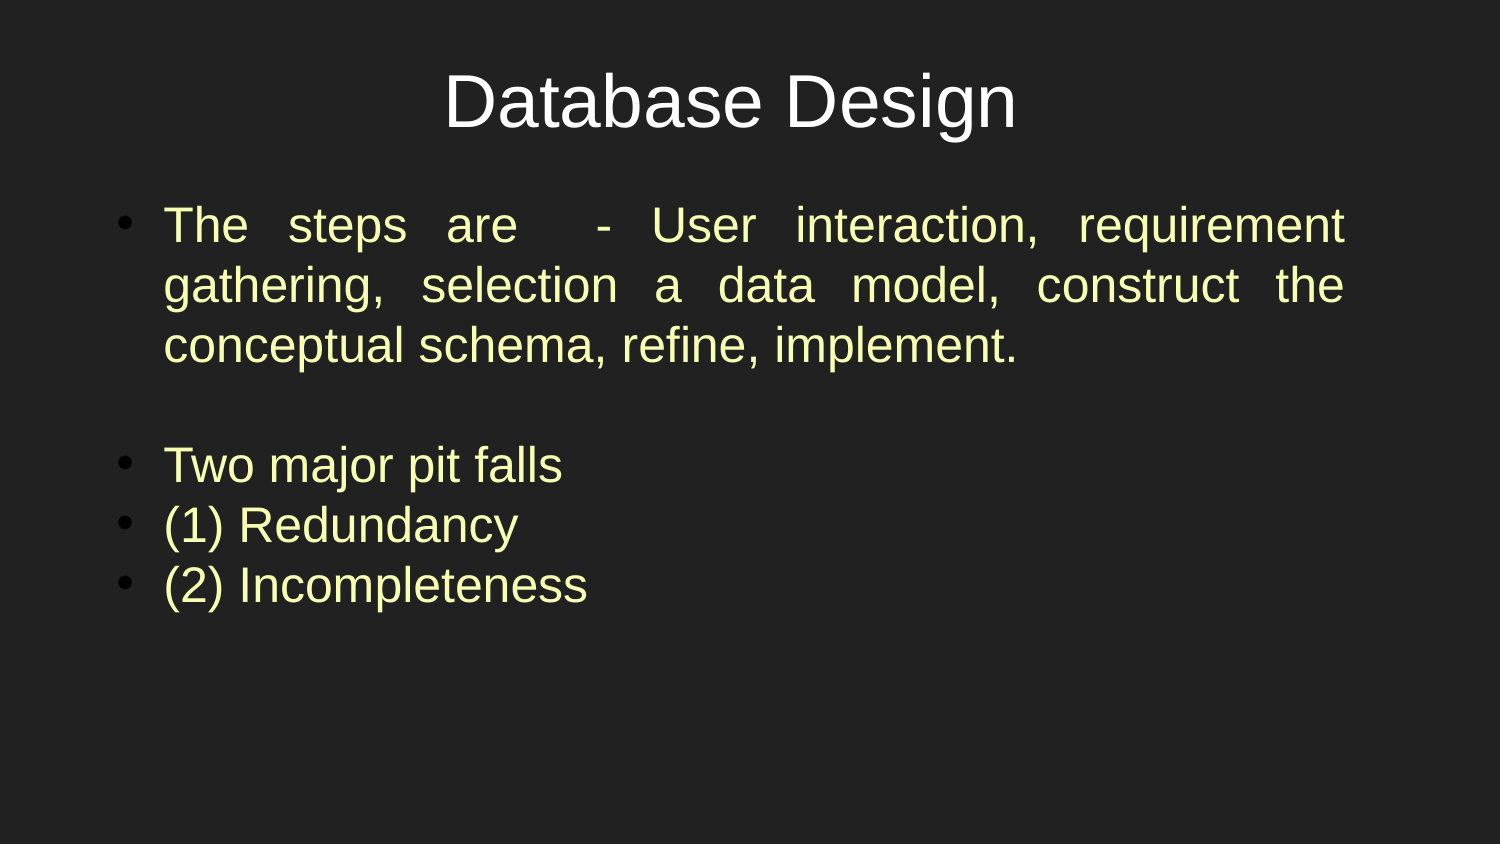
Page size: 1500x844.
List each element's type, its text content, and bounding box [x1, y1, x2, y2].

title Database Design [32, 28, 1430, 167]
text_box The steps are - User interaction, requirement gathering, selection a data model, construct the conceptual schema, refine, implement. Two major pit falls (1) Redundancy (2) Incompleteness [101, 184, 1361, 620]
